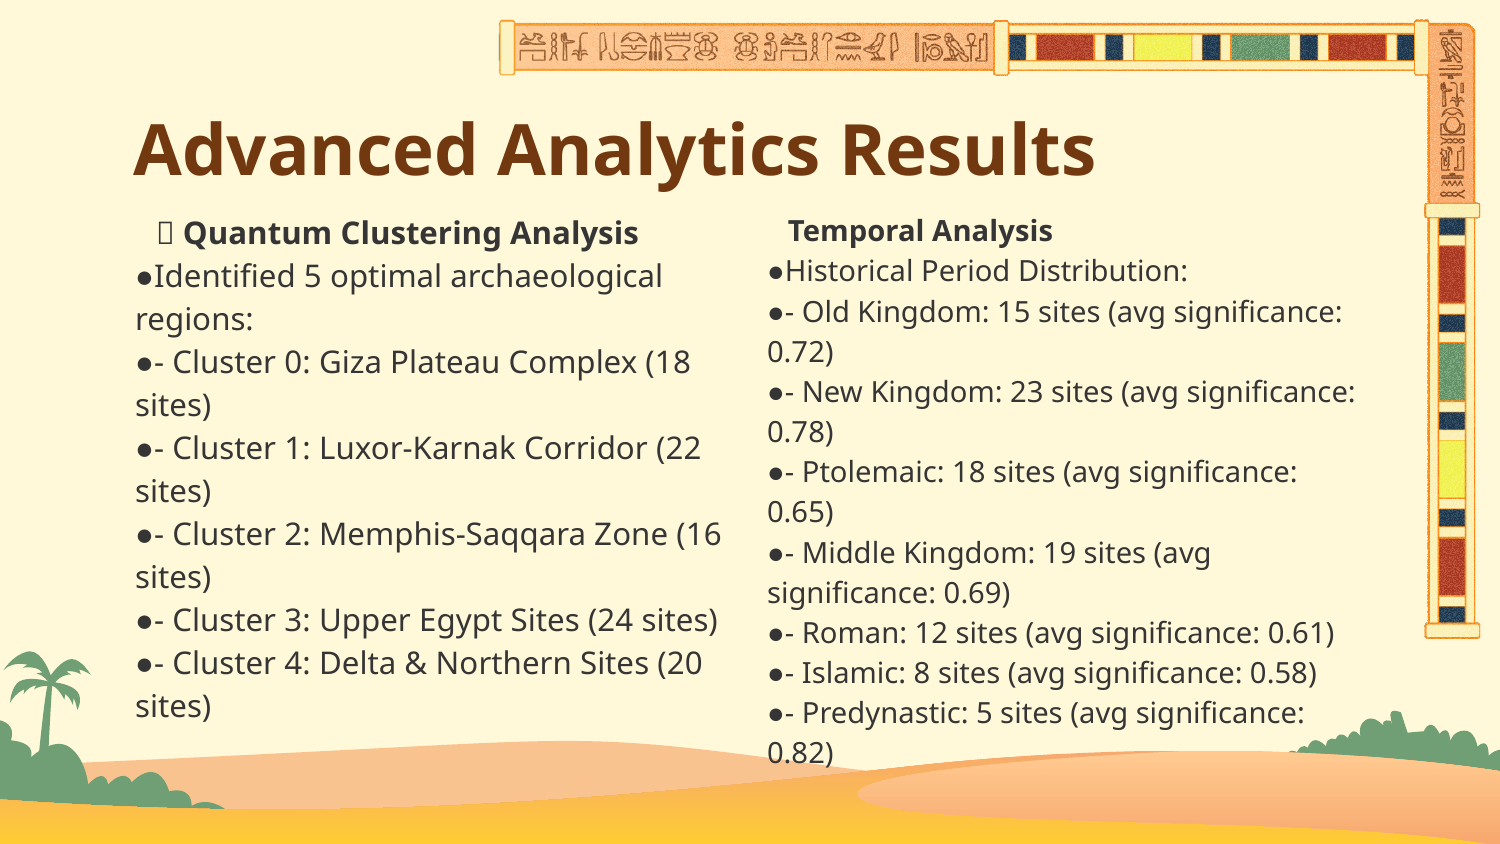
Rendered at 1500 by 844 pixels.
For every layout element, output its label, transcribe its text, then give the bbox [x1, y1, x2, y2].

title Advanced Analytics Results [118, 90, 1383, 184]
picture [498, 0, 1500, 639]
list 🔬 Quantum Clustering Analysis ●Identified 5 optimal archaeological regions: ●- Cluster 0: Giza Plateau Complex (18 sites) ●- Cluster 1: Luxor-Karnak Corridor (22 sites) ●- Cluster 2: Memphis-Saqqara Zone (16 sites) ●- Cluster 3: Upper Egypt Sites (24 sites) ●- Cluster 4: Delta & Northern Sites (20 sites) [118, 192, 750, 689]
list Temporal Analysis ●Historical Period Distribution: ●- Old Kingdom: 15 sites (avg significance: 0.72) ●- New Kingdom: 23 sites (avg significance: 0.78) ●- Ptolemaic: 18 sites (avg significance: 0.65) ●- Middle Kingdom: 19 sites (avg significance: 0.69) ●- Roman: 12 sites (avg significance: 0.61) ●- Islamic: 8 sites (avg significance: 0.58) ●- Predynastic: 5 sites (avg significance: 0.82) [750, 192, 1382, 689]
